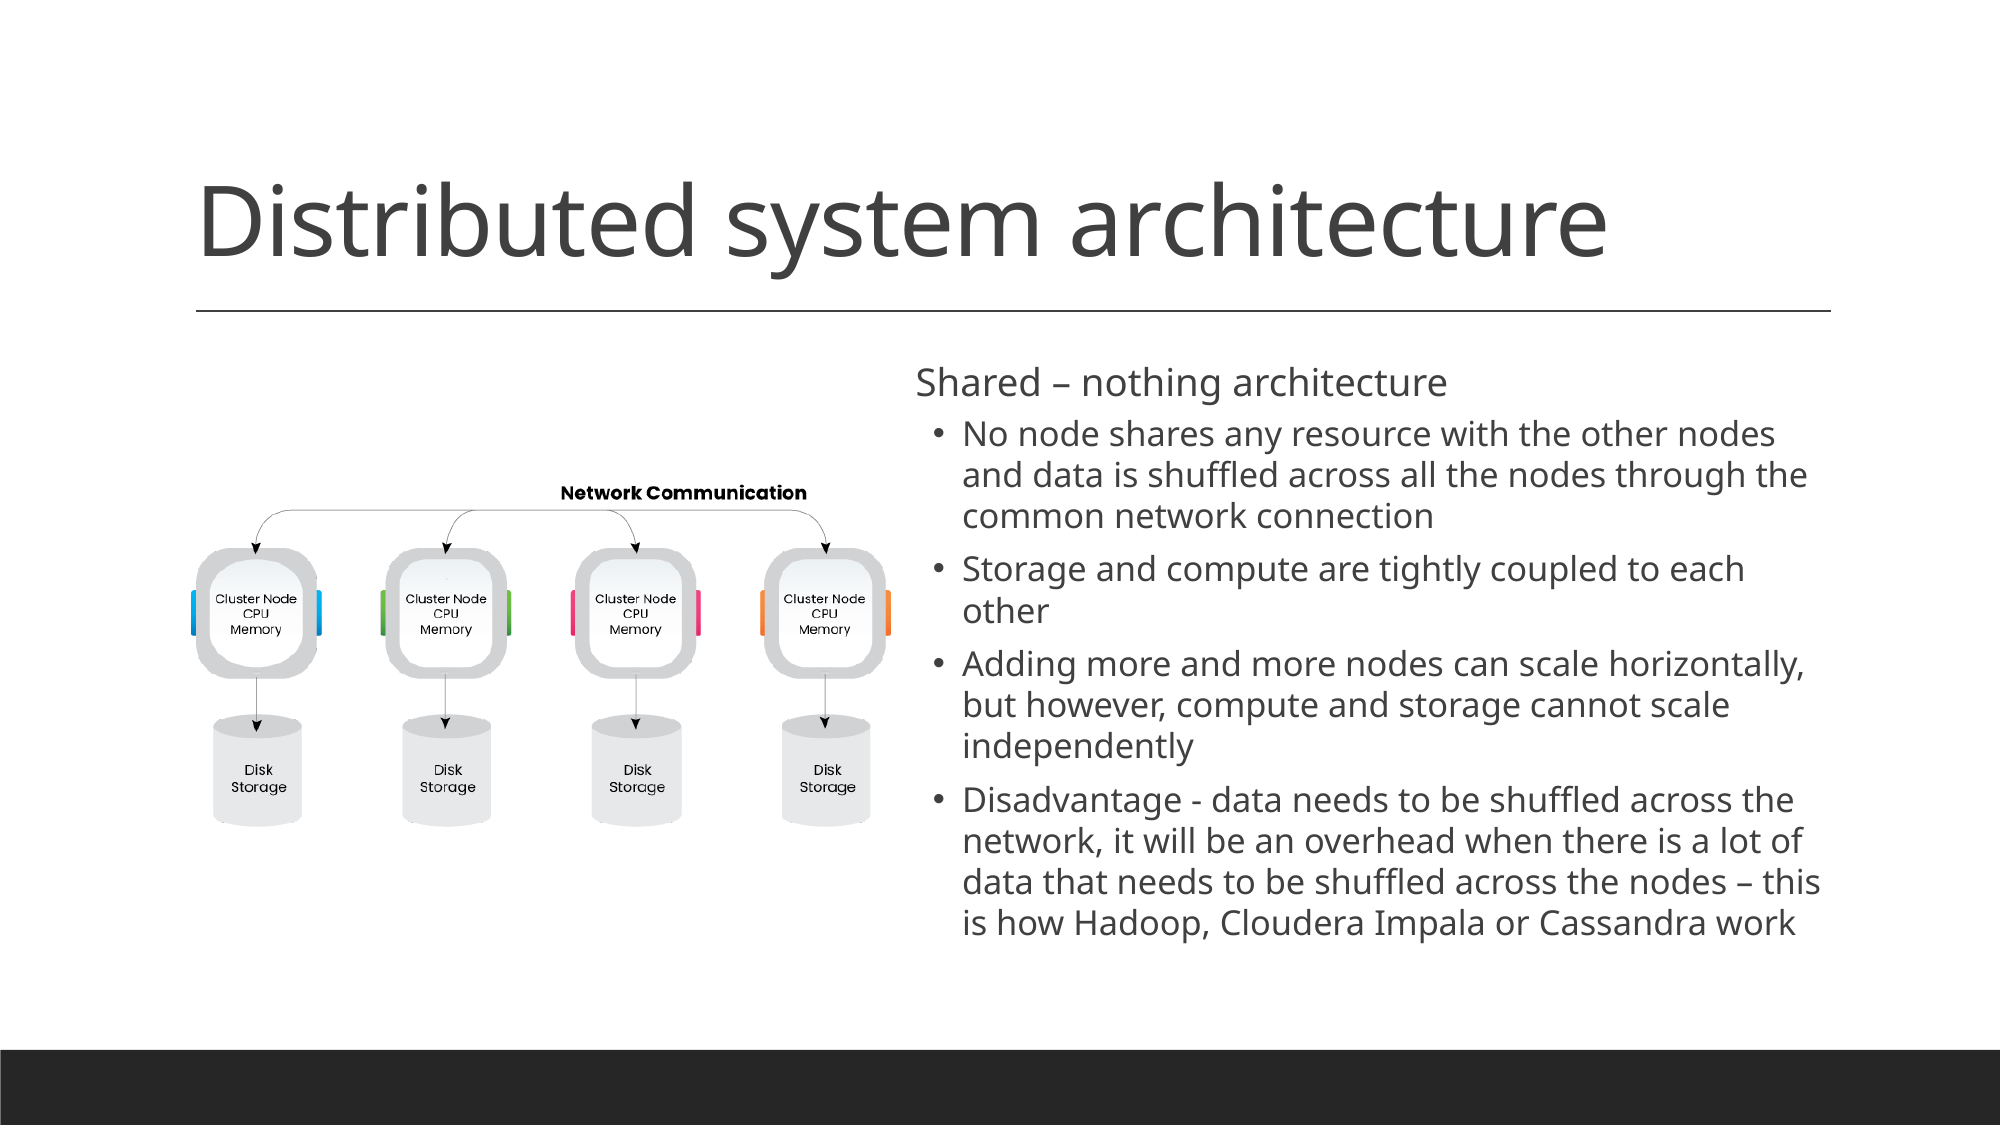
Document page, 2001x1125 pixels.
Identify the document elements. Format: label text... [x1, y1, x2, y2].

list Shared – nothing architecture No node shares any resource with the other nodes and data is shuffled across all the nodes through the common network connection Storage and compute are tightly coupled to each other Adding more and more nodes can scale horizontally, but however, compute and storage cannot scale independently Disadvantage - data needs to be shuffled across the network, it will be an overhead when there is a lot of data that needs to be shuffled across the nodes – this is how Hadoop, Cloudera Impala or Cassandra work [901, 345, 1830, 963]
title Distributed system architecture [180, 47, 1830, 285]
picture [179, 476, 902, 832]
